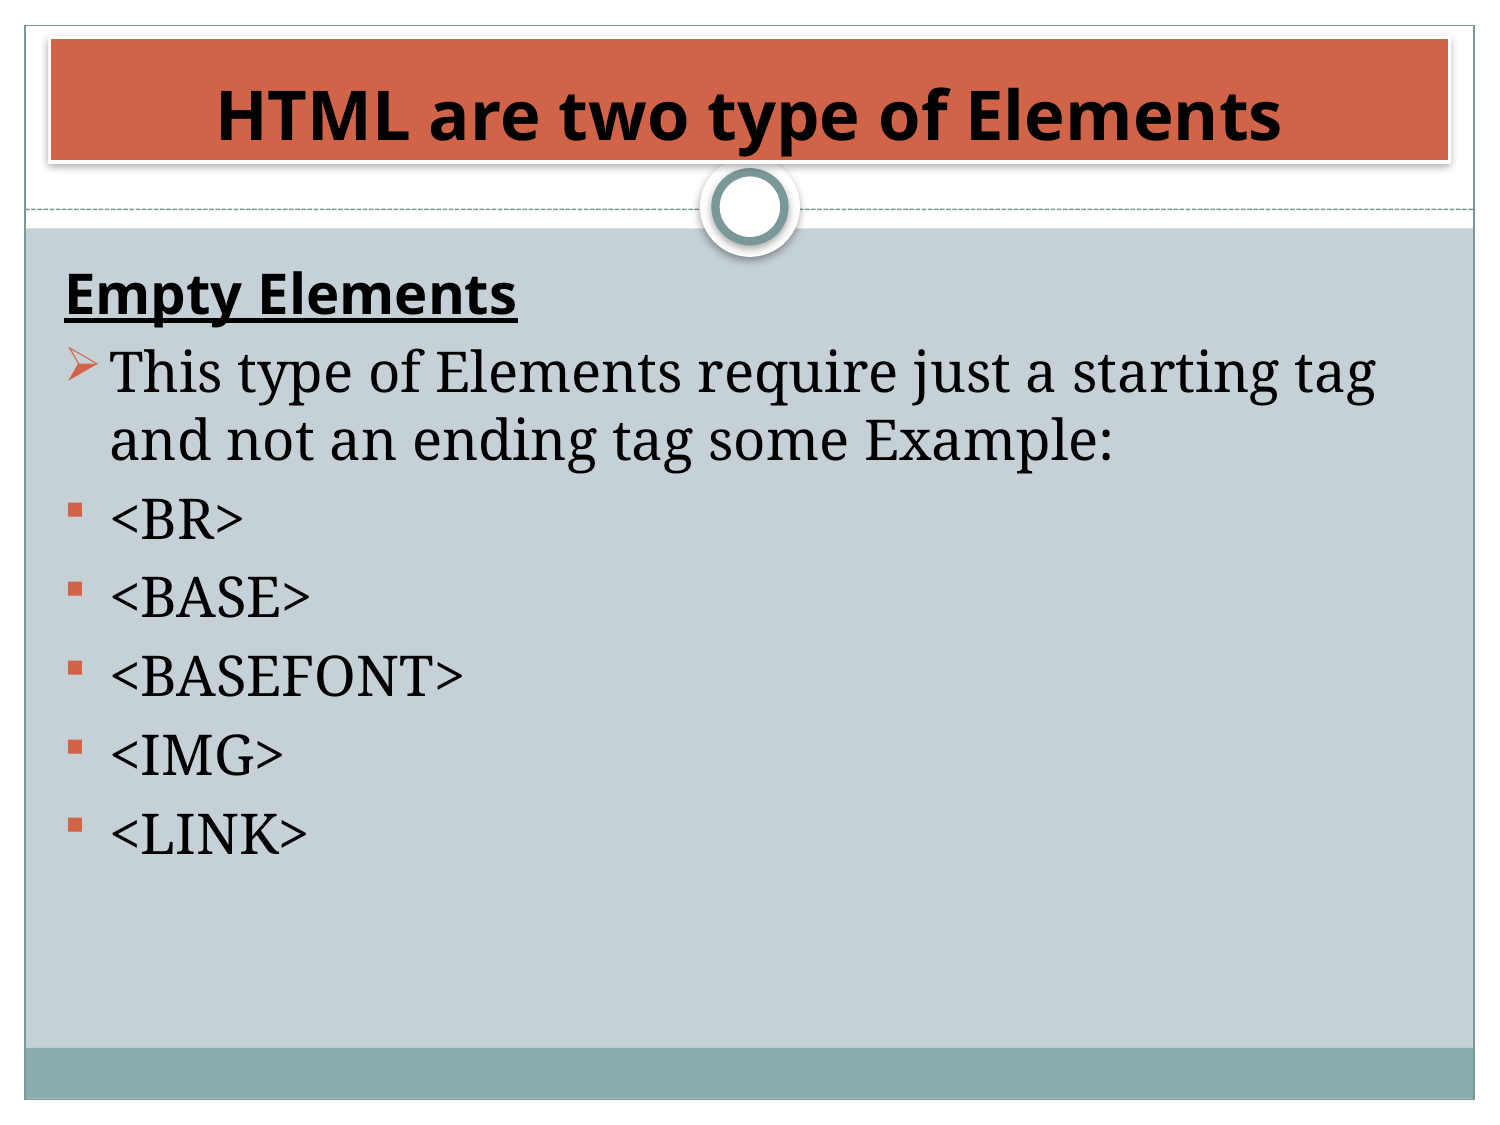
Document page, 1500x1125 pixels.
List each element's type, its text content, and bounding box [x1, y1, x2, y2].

list Empty Elements This type of Elements require just a starting tag and not an ending tag some Example: <BR> <BASE> <BASEFONT> <IMG> <LINK> [49, 250, 1445, 1001]
title HTML are two type of Elements [48, 36, 1451, 164]
